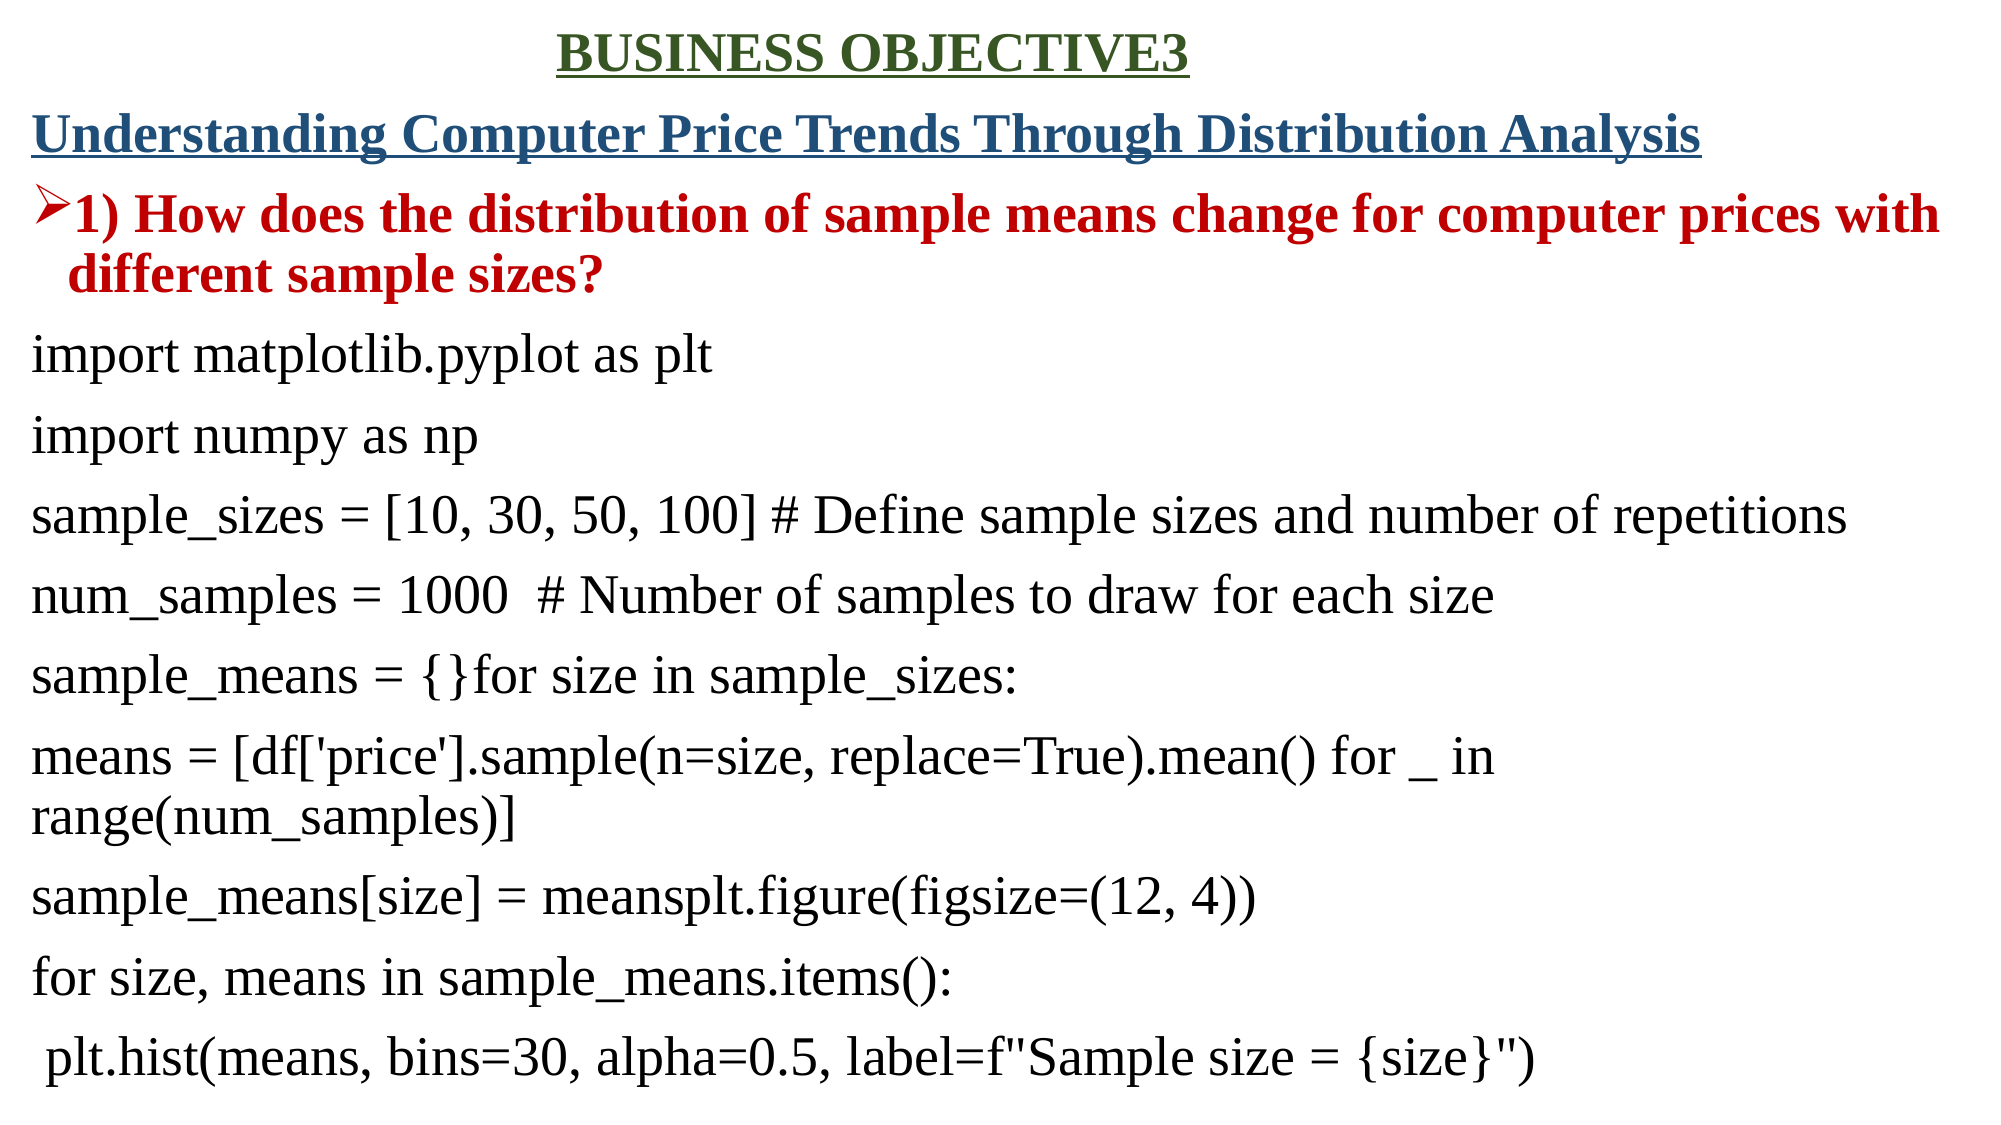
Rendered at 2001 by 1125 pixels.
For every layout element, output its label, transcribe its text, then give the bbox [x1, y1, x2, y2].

list BUSINESS OBJECTIVE3 Understanding Computer Price Trends Through Distribution Analysis 1) How does the distribution of sample means change for computer prices with different sample sizes? import matplotlib.pyplot as plt import numpy as np sample_sizes = [10, 30, 50, 100] # Define sample sizes and number of repetitions num_samples = 1000 # Number of samples to draw for each size sample_means = {}for size in sample_sizes: means = [df['price'].sample(n=size, replace=True).mean() for _ in range(num_samples)] sample_means[size] = meansplt.figure(figsize=(12, 4)) for size, means in sample_means.items(): plt.hist(means, bins=30, alpha=0.5, label=f"Sample size = {size}") [16, 16, 1976, 1107]
